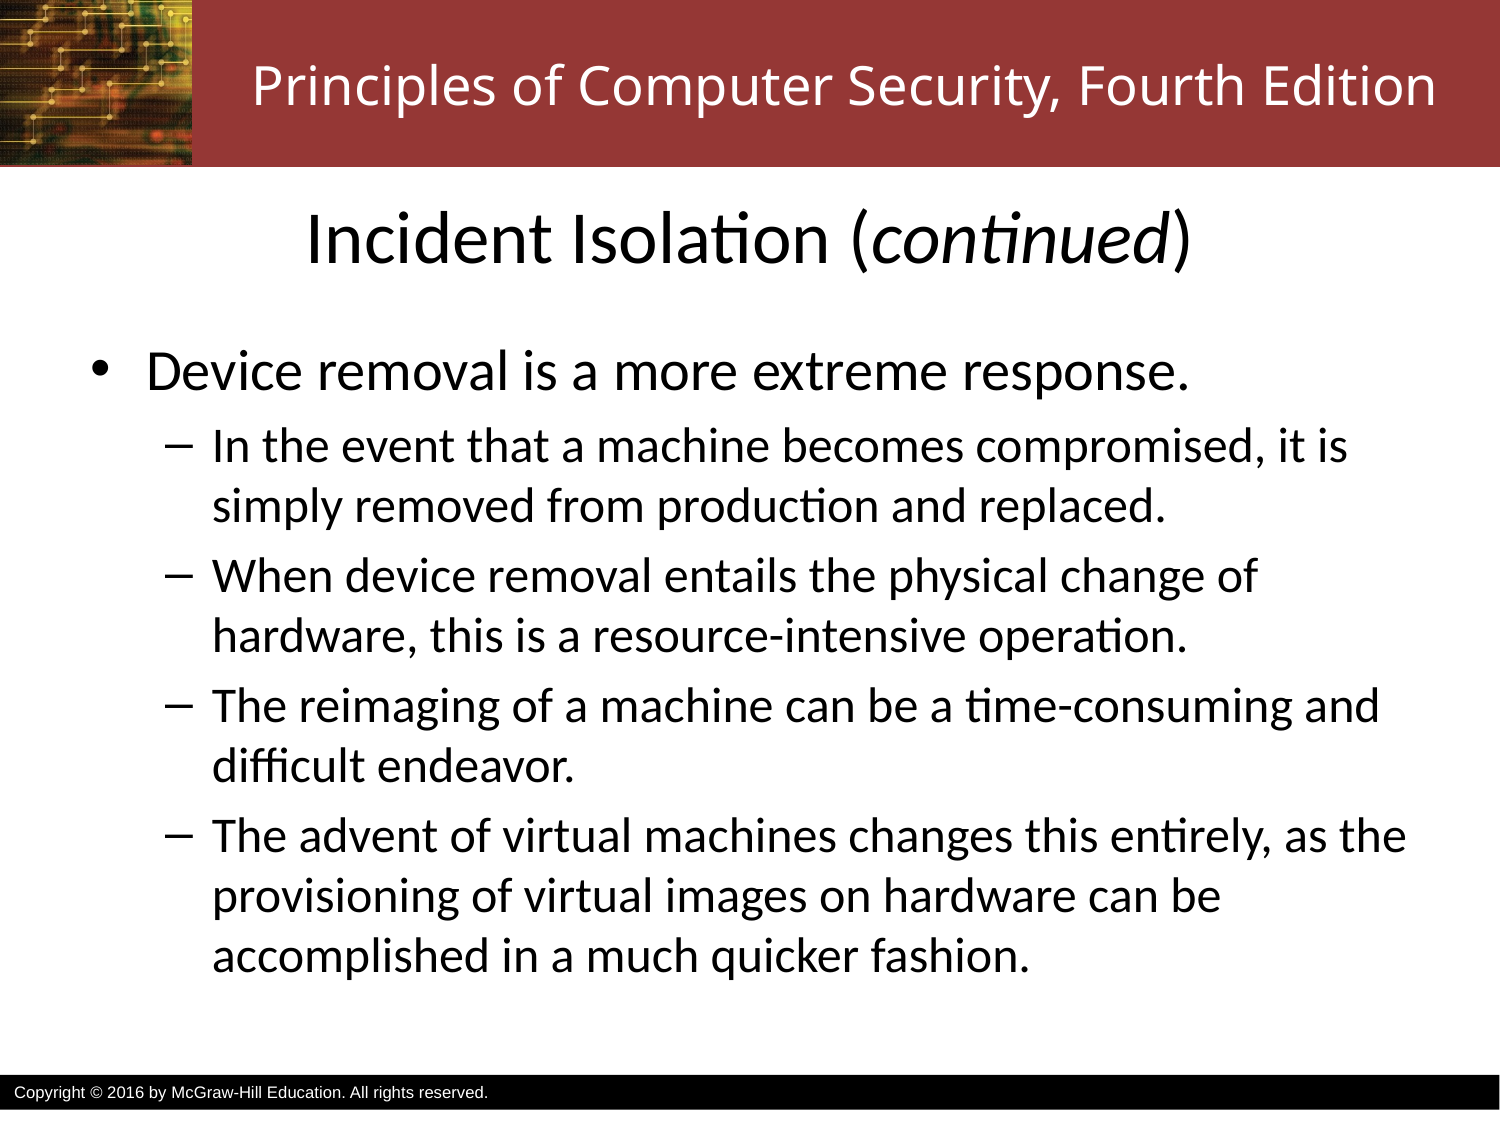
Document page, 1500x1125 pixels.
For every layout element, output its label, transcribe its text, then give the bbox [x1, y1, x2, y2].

picture [0, 0, 192, 165]
title Incident Isolation (continued) [75, 181, 1425, 324]
list Device removal is a more extreme response. In the event that a machine becomes compromised, it is simply removed from production and replaced. When device removal entails the physical change of hardware, this is a resource-intensive operation. The reimaging of a machine can be a time-consuming and difficult endeavor. The advent of virtual machines changes this entirely, as the provisioning of virtual images on hardware can be accomplished in a much quicker fashion. [75, 324, 1425, 1005]
